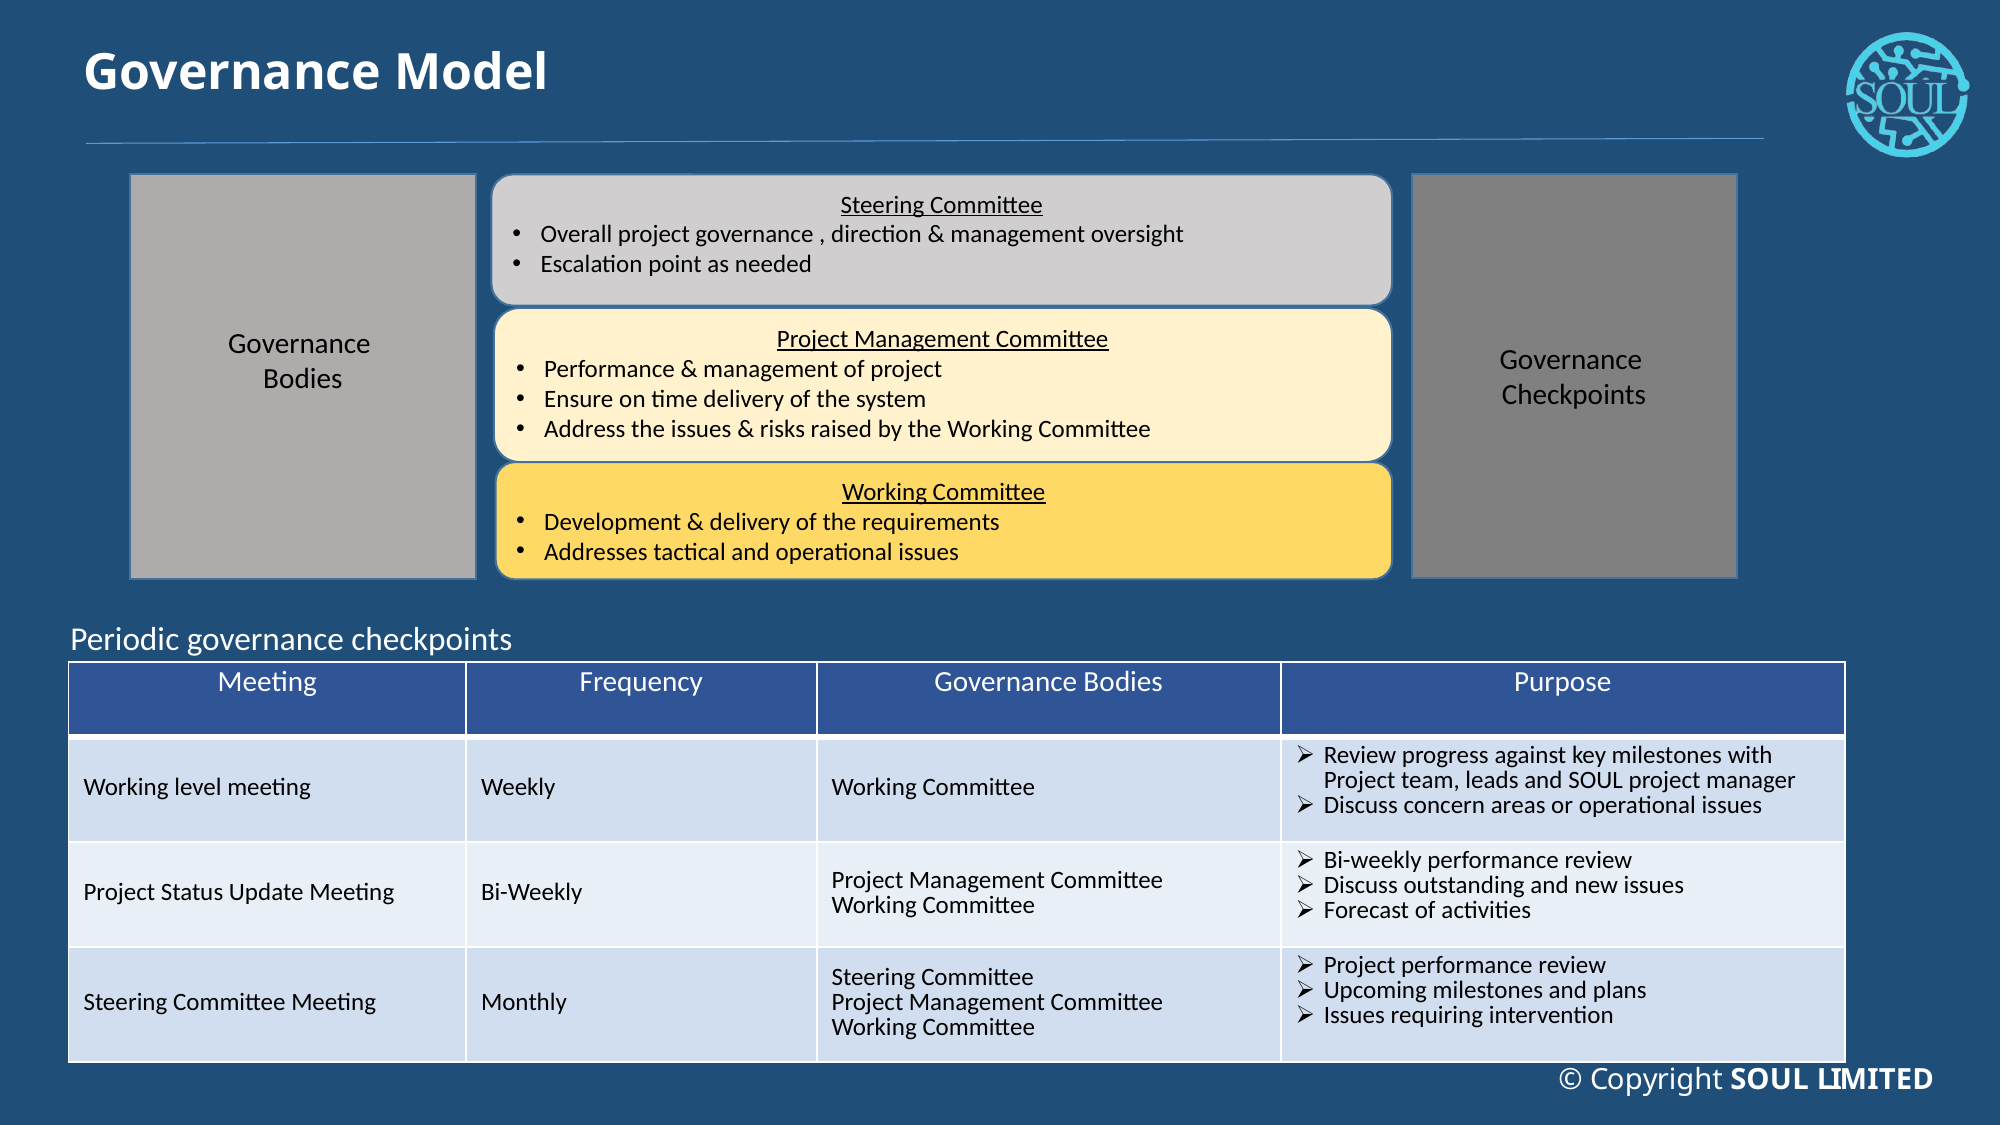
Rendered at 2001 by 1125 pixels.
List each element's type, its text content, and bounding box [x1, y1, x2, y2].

text_box Governance Model [68, 32, 1122, 108]
picture [1844, 32, 1970, 158]
table_header Purpose [1282, 663, 1844, 734]
table_cell Weekly [467, 740, 816, 841]
text_box © Copyright SOUL LIMITED [1556, 1055, 2000, 1095]
table_header Meeting [69, 665, 465, 734]
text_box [85, 138, 1765, 144]
text_box Governance Bodies [129, 173, 477, 580]
table_cell Review progress against key milestones with Project team, leads and SOUL project manager Discuss concern areas or operational issues [1282, 740, 1844, 841]
text_box Steering Committee Overall project governance , direction & management oversight Escalation point as needed [490, 173, 1394, 307]
text_box Project Management Committee Performance & management of project Ensure on time delivery of the system Address the issues & risks raised by the Working Committee [492, 306, 1394, 461]
table_cell Project performance review Upcoming milestones and plans Issues requiring intervention [1282, 948, 1844, 1061]
text_box [0, 0, 2000, 1125]
table_header Frequency [467, 663, 816, 734]
text_box Working Committee Development & delivery of the requirements Addresses tactical and operational issues [494, 461, 1394, 581]
table_header Governance Bodies [818, 663, 1280, 734]
table_cell Steering Committee Meeting [69, 948, 465, 1061]
table_cell Working Committee [818, 740, 1280, 841]
table_cell Bi-weekly performance review Discuss outstanding and new issues Forecast of activities [1282, 843, 1844, 946]
table_cell Steering Committee Project Management Committee Working Committee [818, 948, 1280, 1061]
text_box Periodic governance checkpoints [55, 609, 611, 665]
text_box Governance Checkpoints [1411, 173, 1738, 579]
table_cell Project Management Committee Working Committee [818, 843, 1280, 946]
table_cell Bi-Weekly [467, 843, 816, 946]
table_cell Working level meeting [69, 740, 465, 841]
table_cell Project Status Update Meeting [69, 843, 465, 946]
table_cell Monthly [467, 948, 816, 1061]
